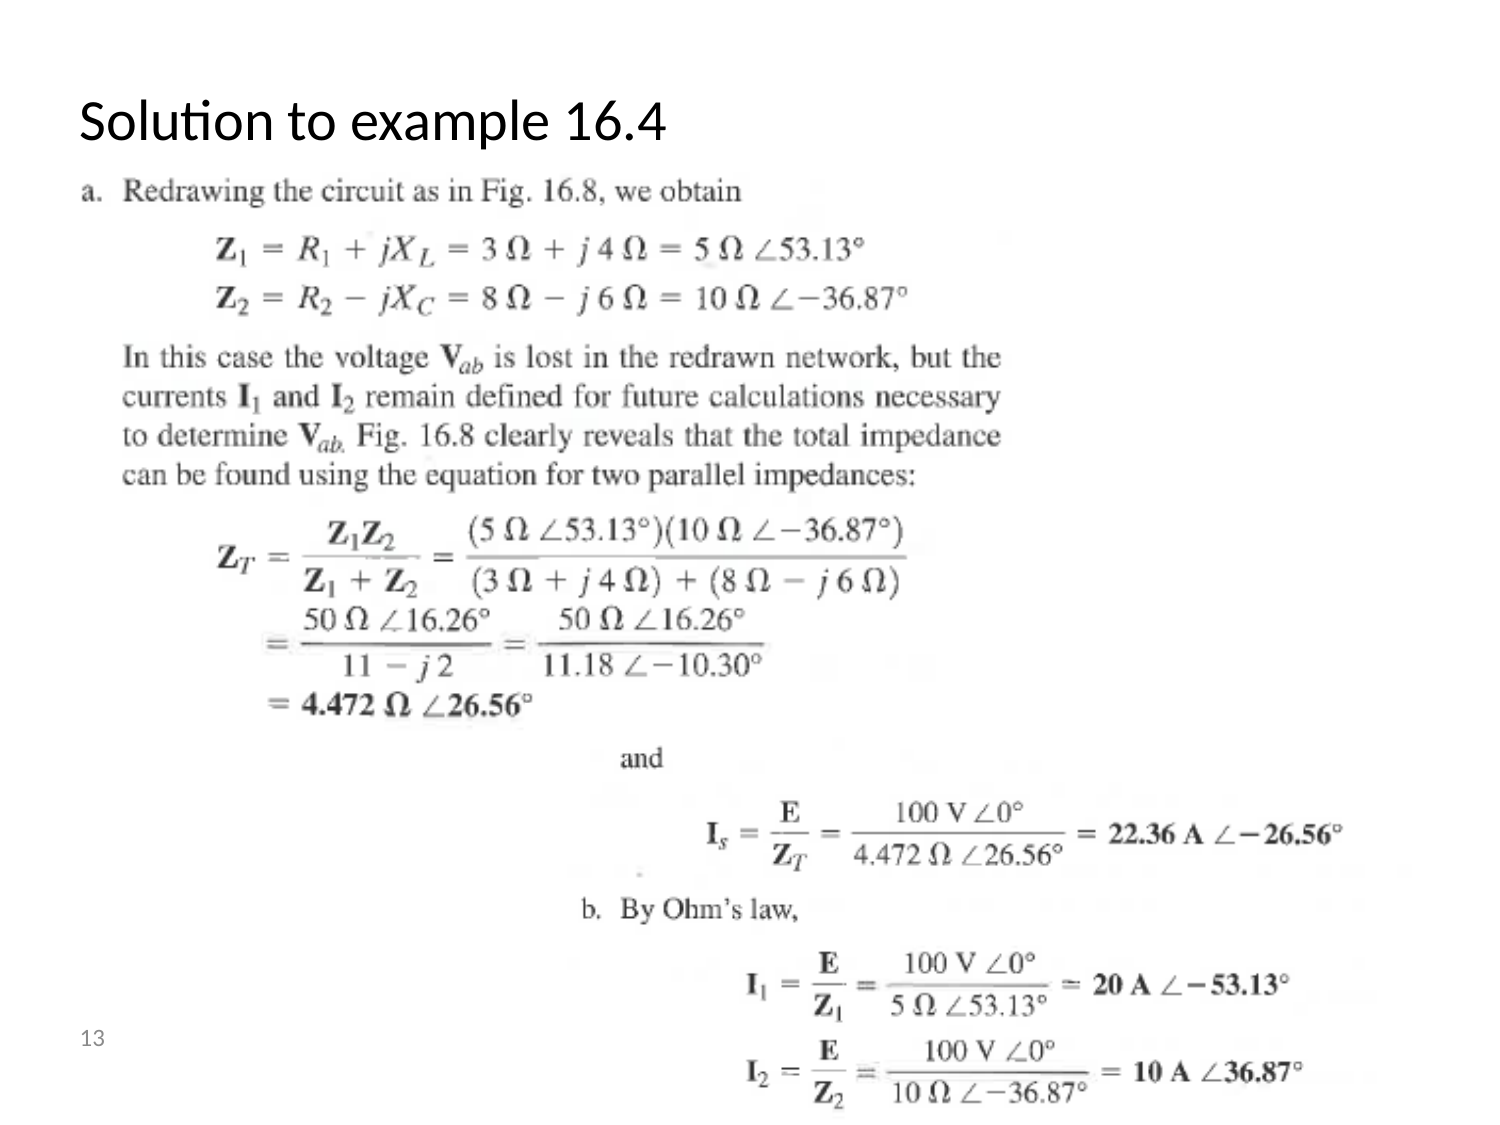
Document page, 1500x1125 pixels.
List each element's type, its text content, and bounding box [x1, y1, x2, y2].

slide_number 13 [64, 1006, 415, 1067]
title Solution to example 16.4 [64, 60, 1338, 173]
picture [525, 703, 1459, 1125]
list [52, 172, 1046, 757]
